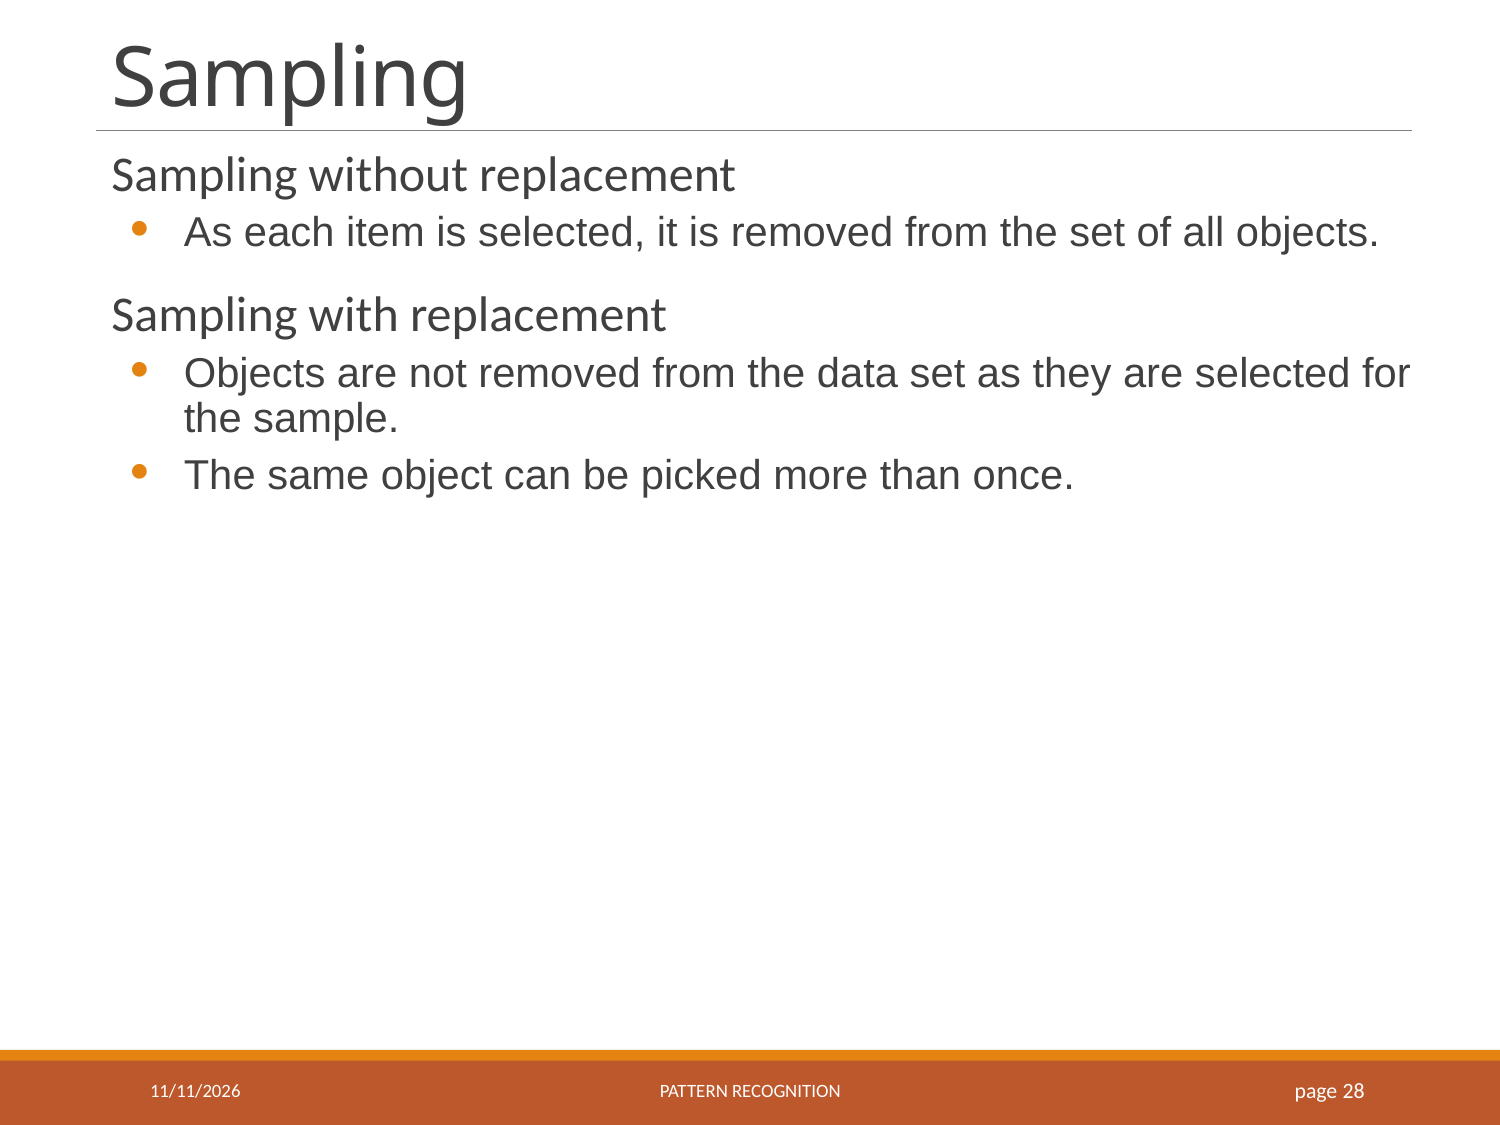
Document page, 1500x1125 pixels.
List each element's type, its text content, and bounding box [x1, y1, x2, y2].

title Sampling [96, 19, 1413, 131]
list Sampling without replacement As each item is selected, it is removed from the set of all objects. Sampling with replacement Objects are not removed from the data set as they are selected for the sample. The same object can be picked more than once. [96, 140, 1413, 1034]
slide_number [135, 1059, 440, 1120]
footer Pattern recognition [453, 1059, 1047, 1120]
slide_number page 28 [1218, 1059, 1380, 1120]
